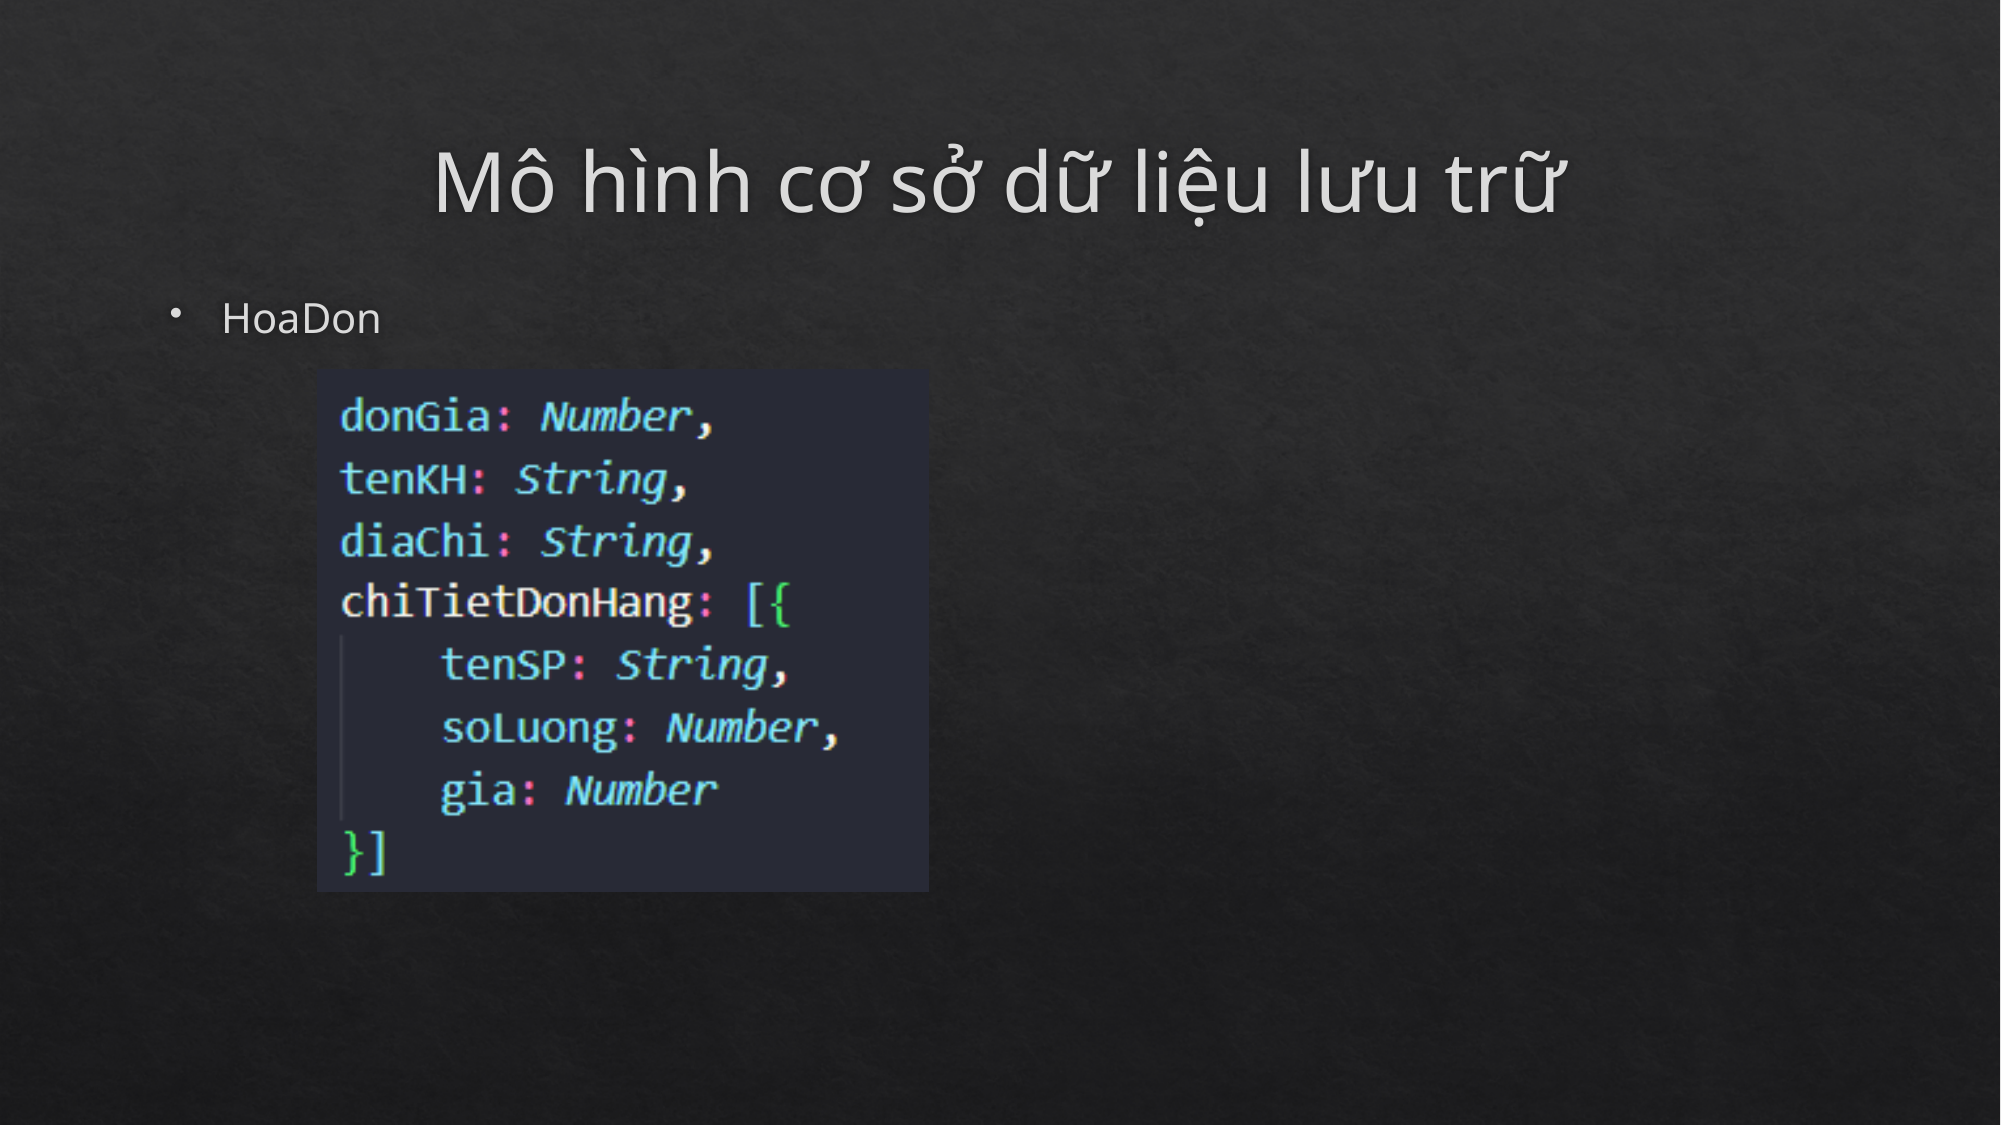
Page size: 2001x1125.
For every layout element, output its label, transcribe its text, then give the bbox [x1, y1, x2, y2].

picture [317, 369, 929, 892]
list HoaDon [149, 284, 1849, 950]
title Mô hình cơ sở dữ liệu lưu trữ [149, 99, 1849, 260]
